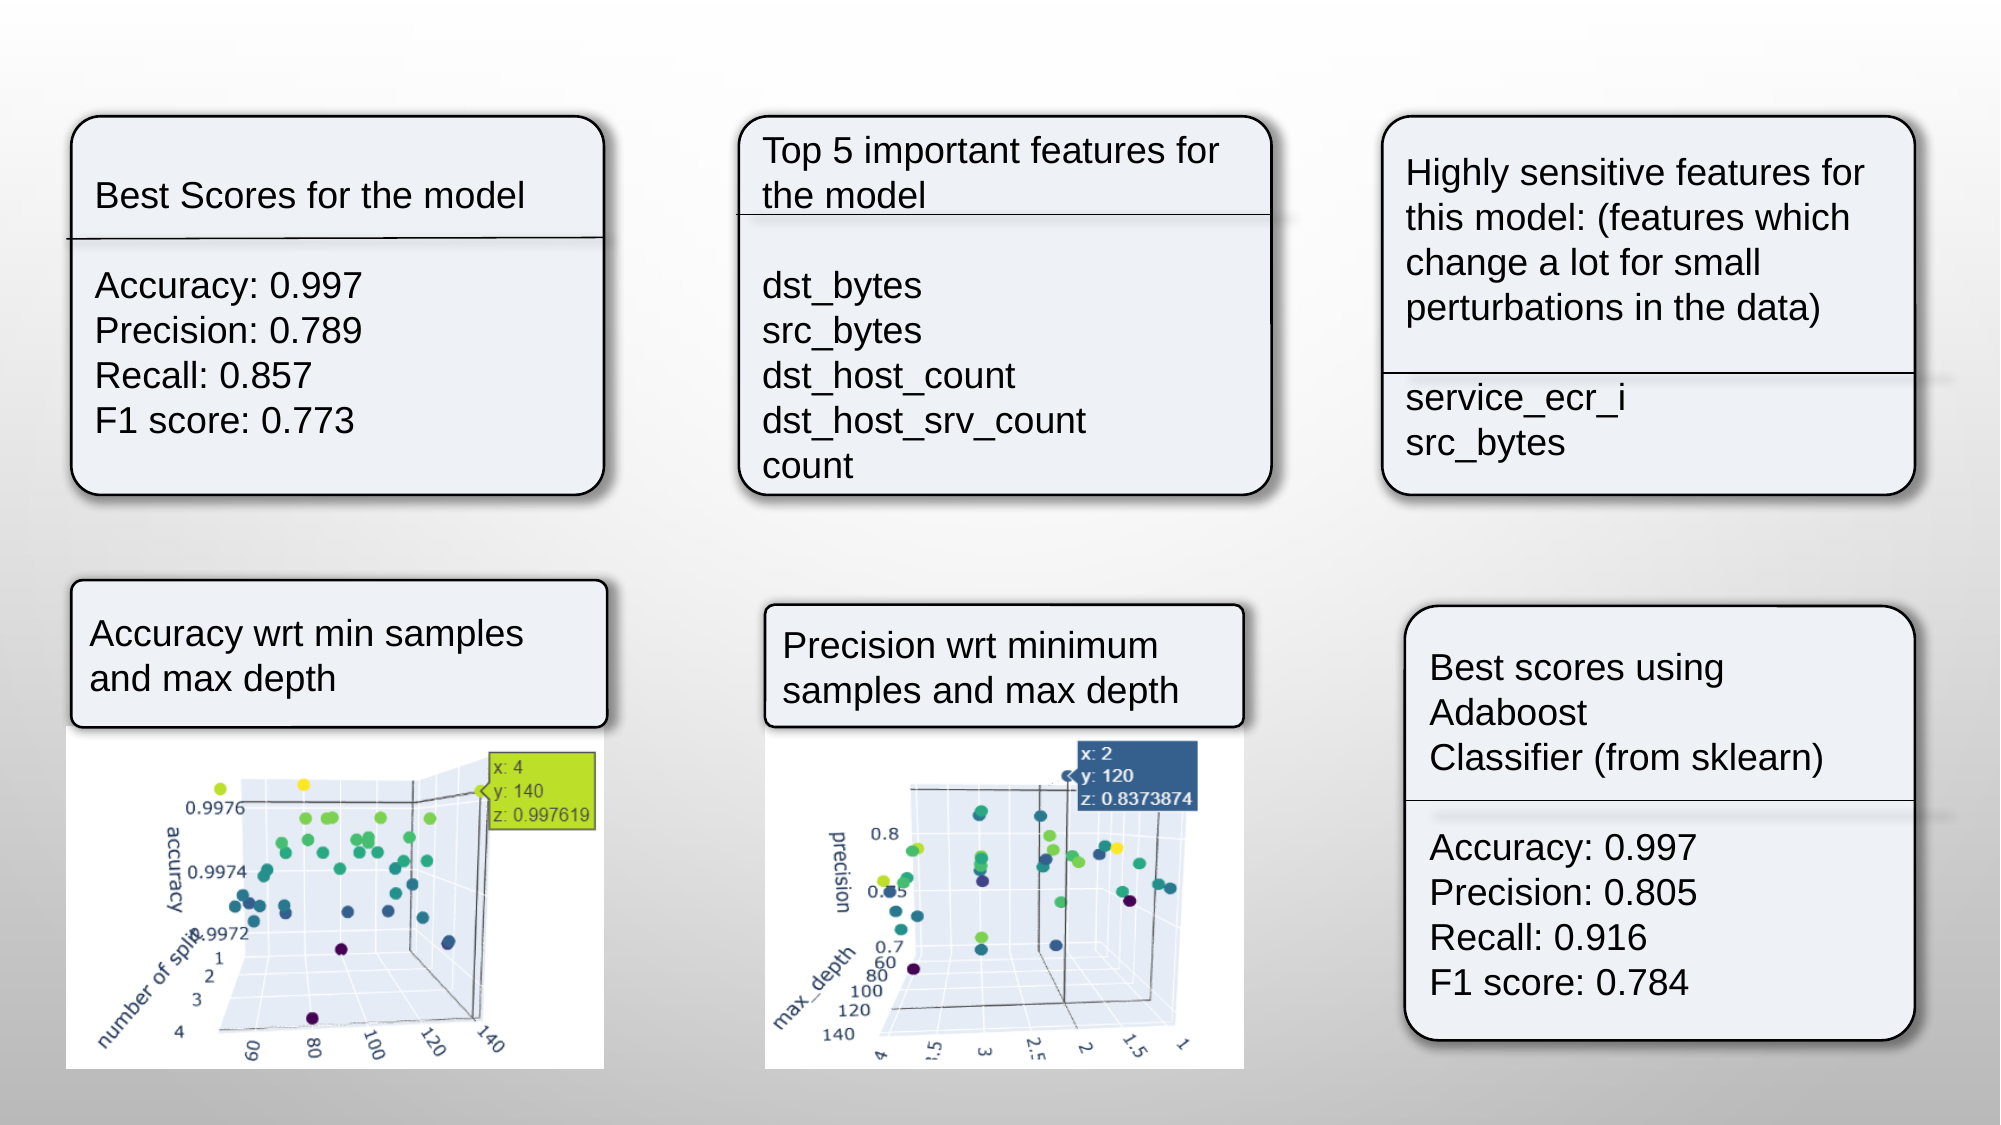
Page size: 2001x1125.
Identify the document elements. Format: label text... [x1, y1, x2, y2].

picture [0, 0, 2000, 1125]
text_box Best Scores for the model Accuracy: 0.997 Precision: 0.789 Recall: 0.857 F1 score: 0.773 [69, 249, 606, 497]
text_box Top 5 important features for the model dst_bytes src_bytes dst_host_count dst_host_srv_count count [737, 219, 1273, 497]
text_box Highly sensitive features for this model: (features which change a lot for small perturbations in the data) service_ecr_i src_bytes [1380, 114, 1917, 497]
text_box Top 5 important features for the model dst_bytes src_bytes dst_host_count dst_host_srv_count count [737, 114, 1273, 214]
text_box Accuracy wrt min samples and max depth [69, 578, 609, 726]
text_box Best scores using Adaboost Classifier (from sklearn) Accuracy: 0.997 Precision: 0.805 Recall: 0.916 F1 score: 0.784 [1403, 604, 1917, 1042]
text_box Best Scores for the model Accuracy: 0.997 Precision: 0.789 Recall: 0.857 F1 score: 0.773 [69, 114, 606, 235]
text_box Precision wrt minimum samples and max depth [763, 603, 1245, 726]
